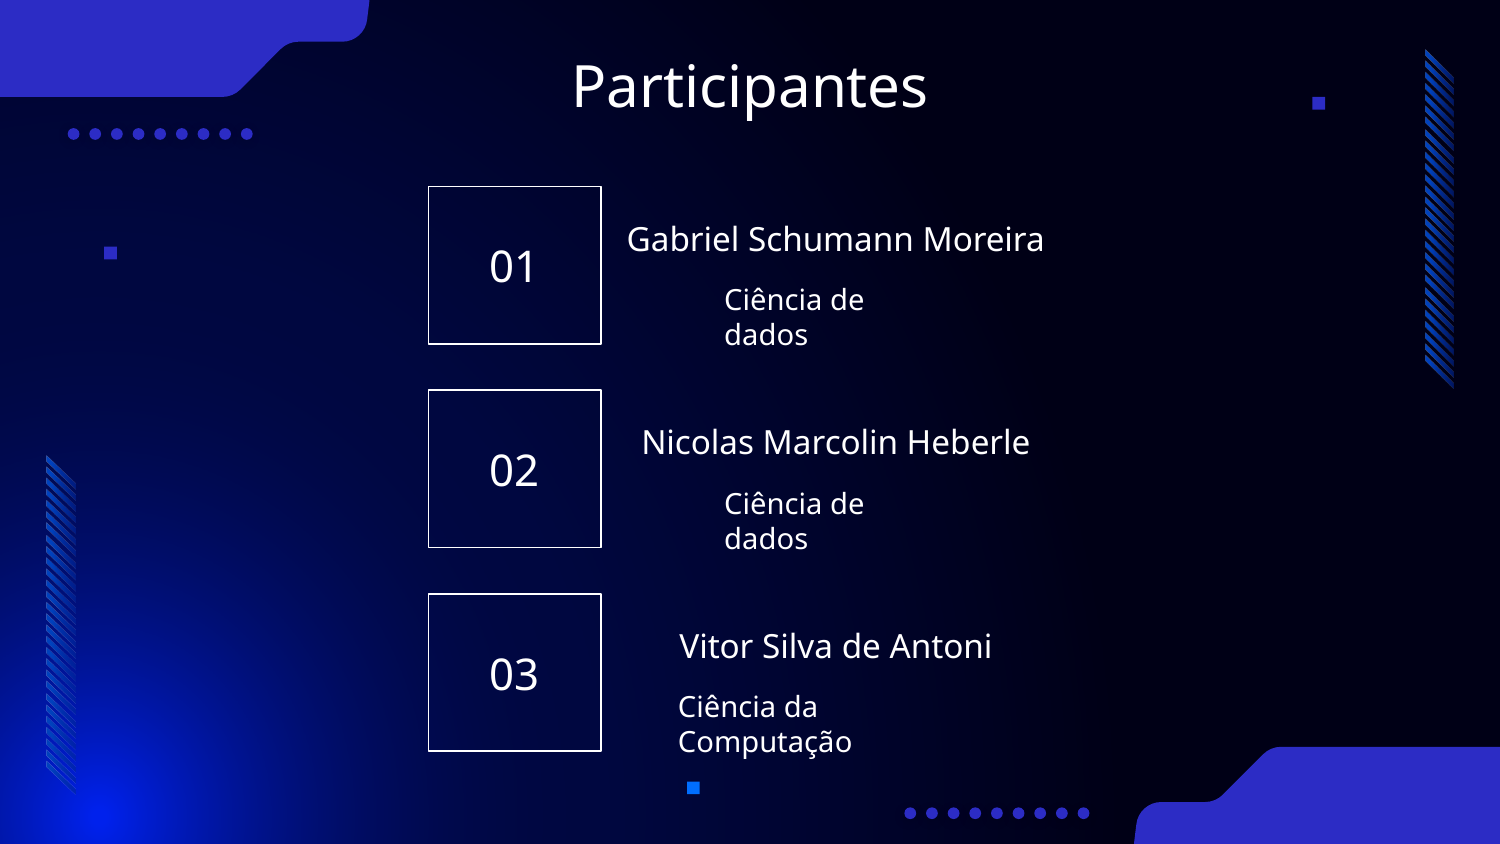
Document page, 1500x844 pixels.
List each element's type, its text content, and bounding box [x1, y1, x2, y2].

subtitle Ciência de dados [709, 493, 964, 548]
subtitle Ciência de dados [709, 290, 964, 344]
subtitle Vitor Silva de Antoni [600, 593, 1072, 697]
title 01 [428, 186, 602, 345]
subtitle Ciência da Computação [662, 697, 1010, 752]
title Participantes [118, 34, 1382, 129]
title 02 [428, 389, 602, 548]
title 03 [428, 593, 602, 752]
subtitle Gabriel Schumann Moreira [600, 186, 1072, 290]
subtitle Nicolas Marcolin Heberle [600, 390, 1072, 493]
picture [0, 0, 1500, 844]
